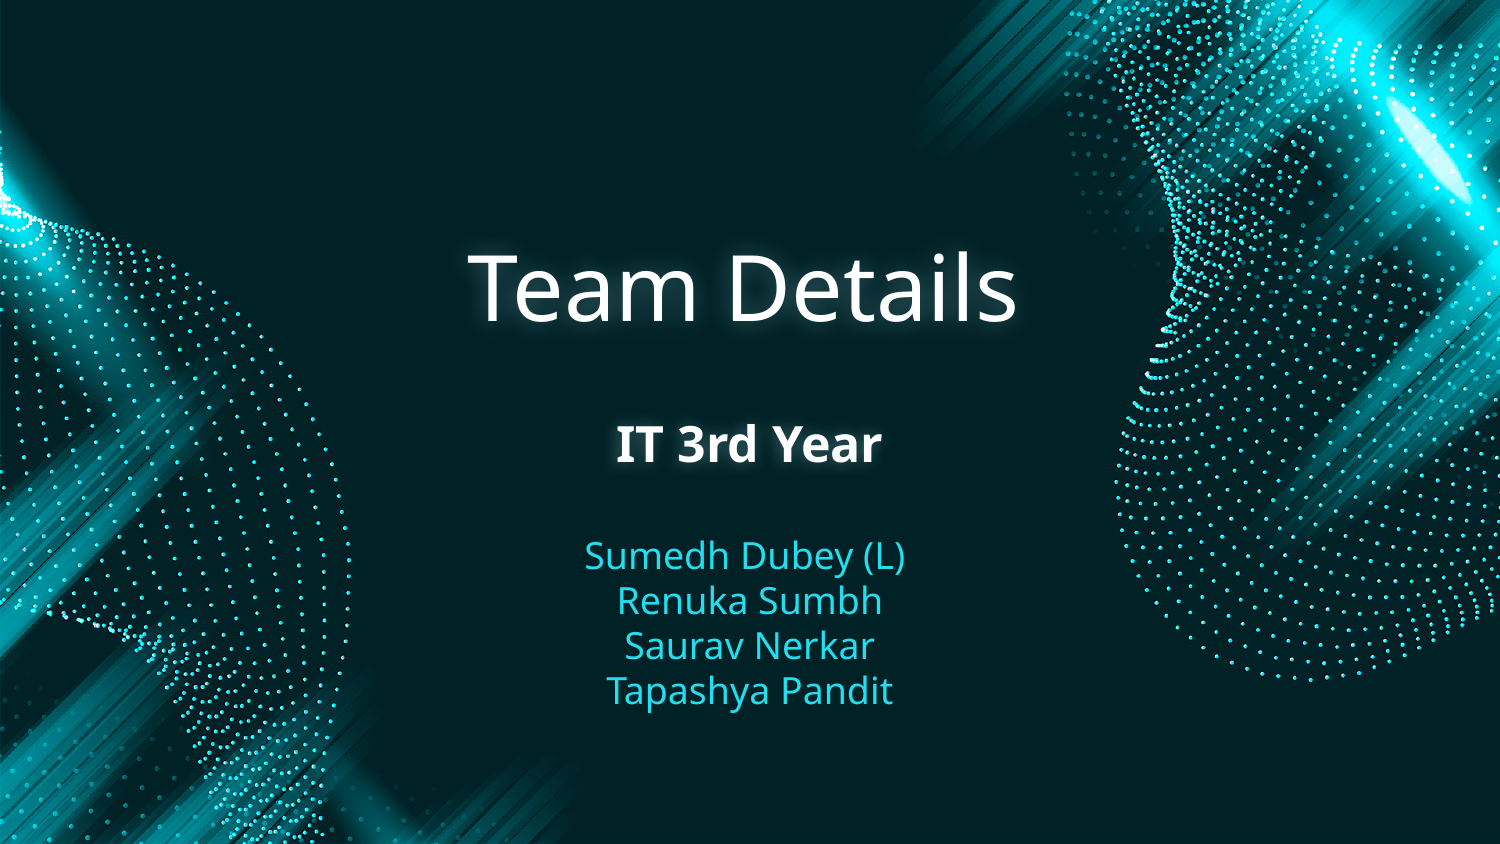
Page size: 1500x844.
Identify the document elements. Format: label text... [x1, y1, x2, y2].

subtitle Sumedh Dubey (L) Renuka Sumbh Saurav Nerkar Tapashya Pandit [335, 516, 1165, 757]
picture [0, 0, 1500, 844]
title IT 3rd Year [421, 383, 1079, 488]
title Team Details [335, 188, 1153, 355]
